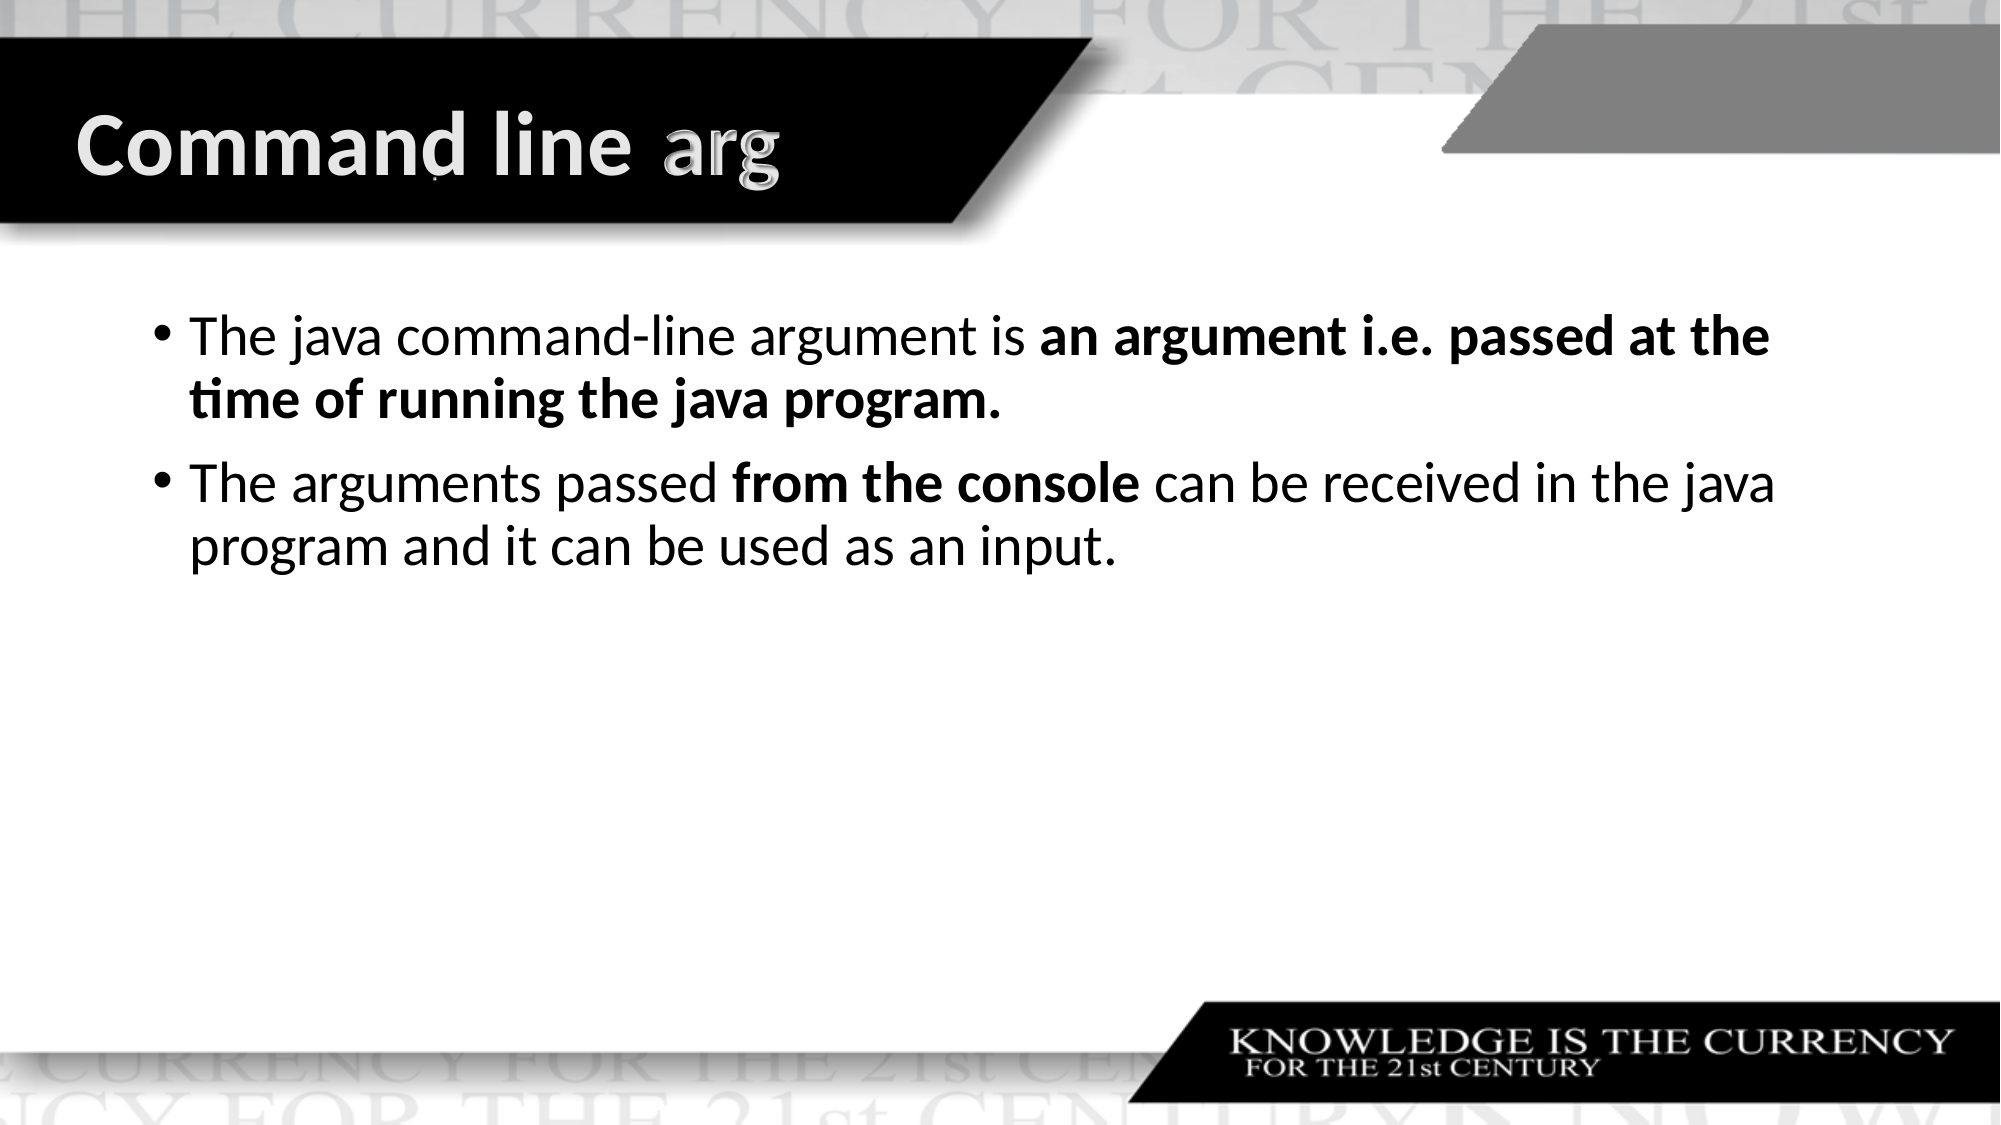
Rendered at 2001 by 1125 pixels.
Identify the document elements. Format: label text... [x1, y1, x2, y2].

text_box [606, 60, 841, 254]
text_box The java command-line argument is an argument i.e. passed at the time of running the java program. The arguments passed from the console can be received in the java program and it can be used as an input. [150, 294, 1851, 578]
title Command line arg [74, 81, 787, 272]
text_box [20, 60, 606, 254]
text_box [0, 0, 2000, 1125]
